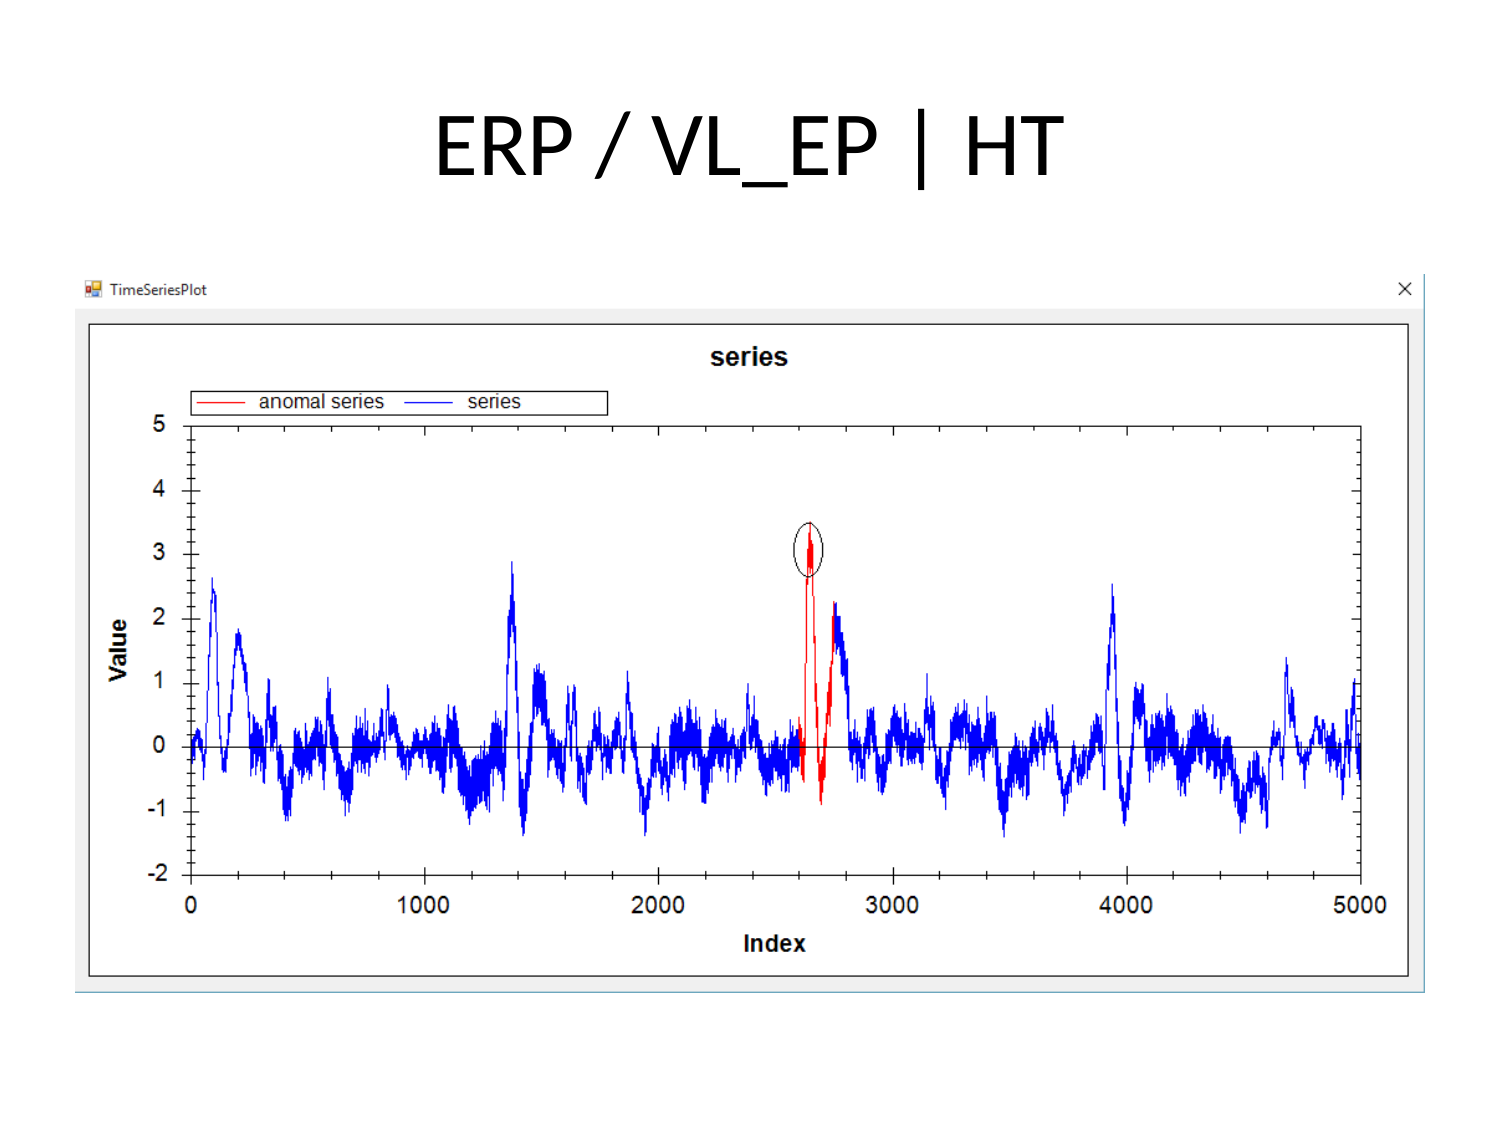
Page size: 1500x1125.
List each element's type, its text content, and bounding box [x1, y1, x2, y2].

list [74, 274, 1426, 994]
title ERP / VL_EP | HT [75, 45, 1425, 233]
